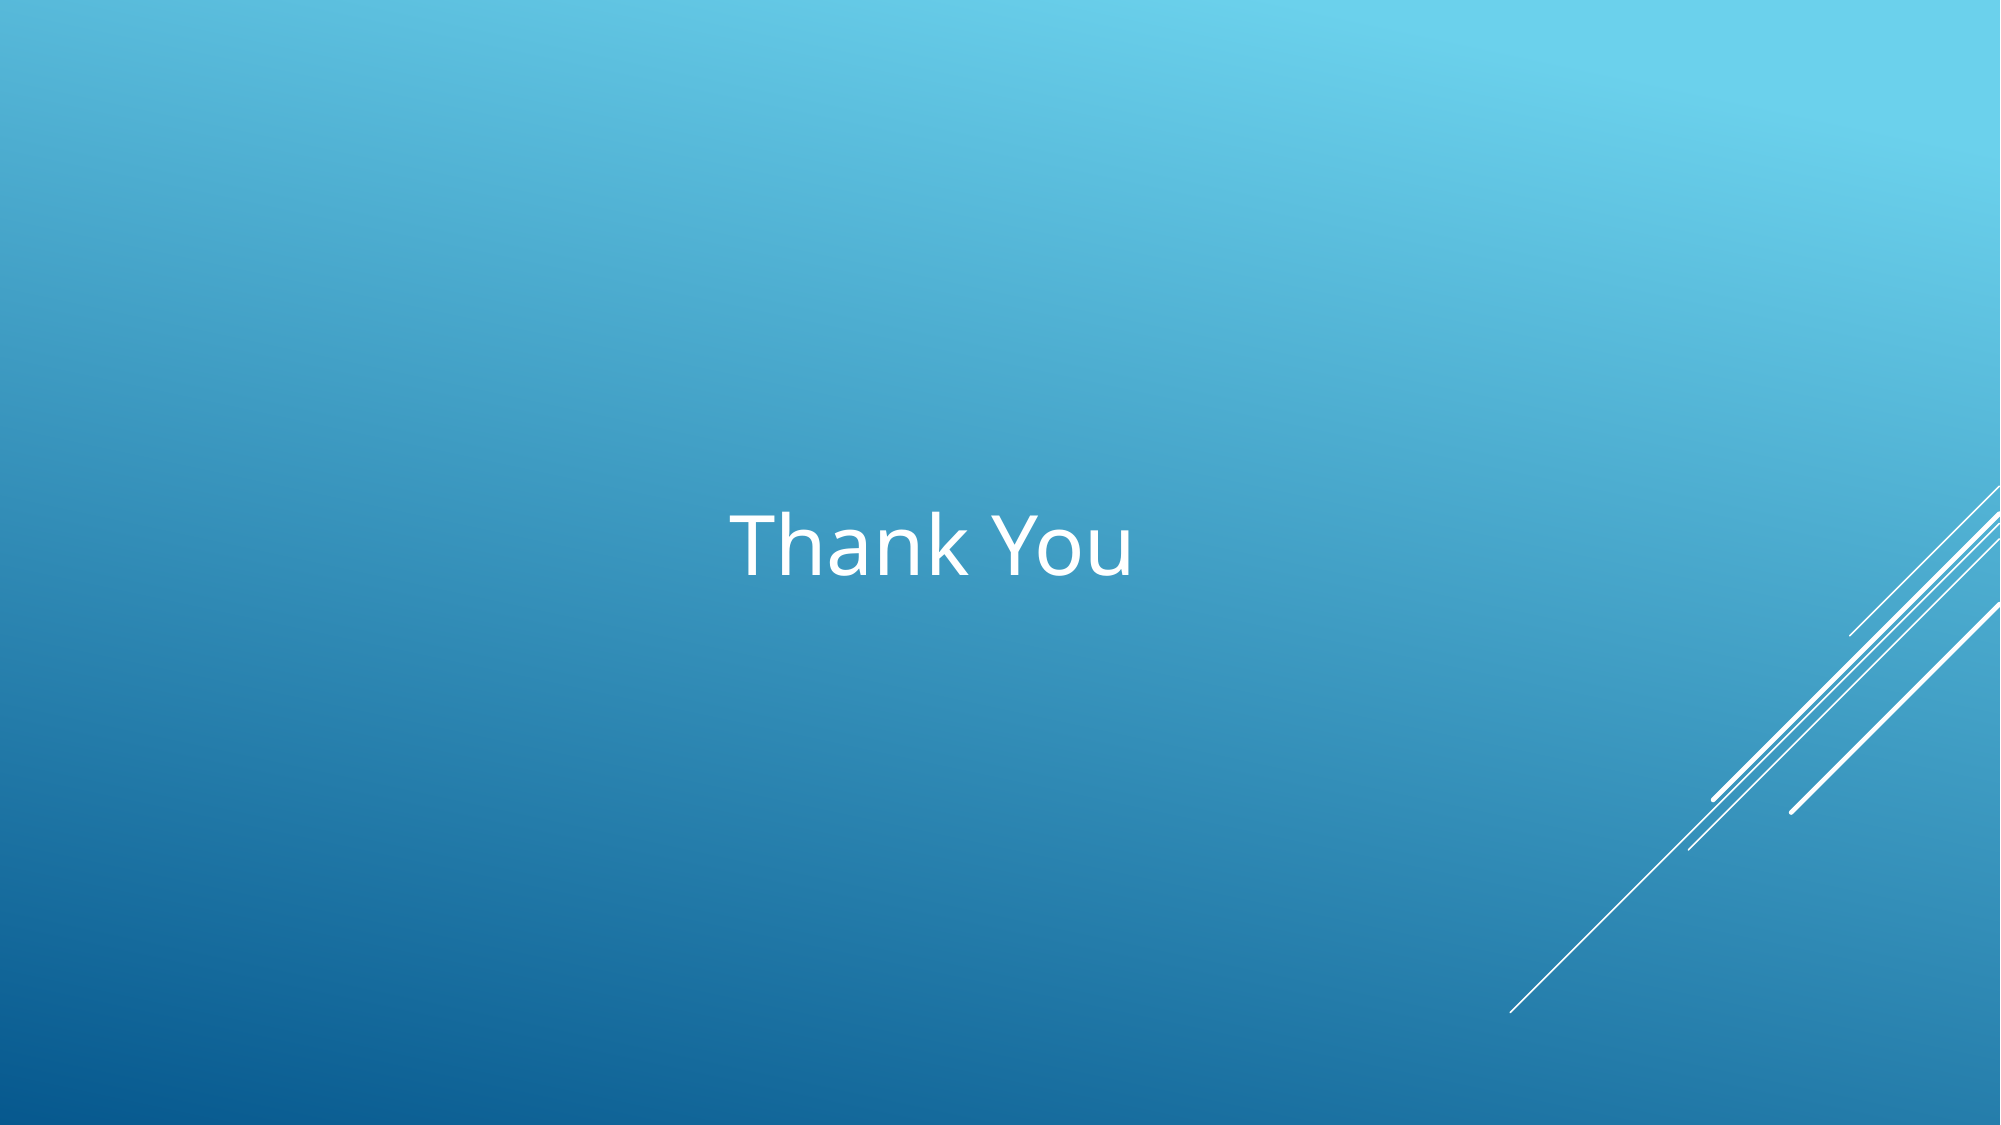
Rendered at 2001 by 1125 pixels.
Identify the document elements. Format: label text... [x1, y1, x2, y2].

list Thank You [631, 412, 1234, 672]
